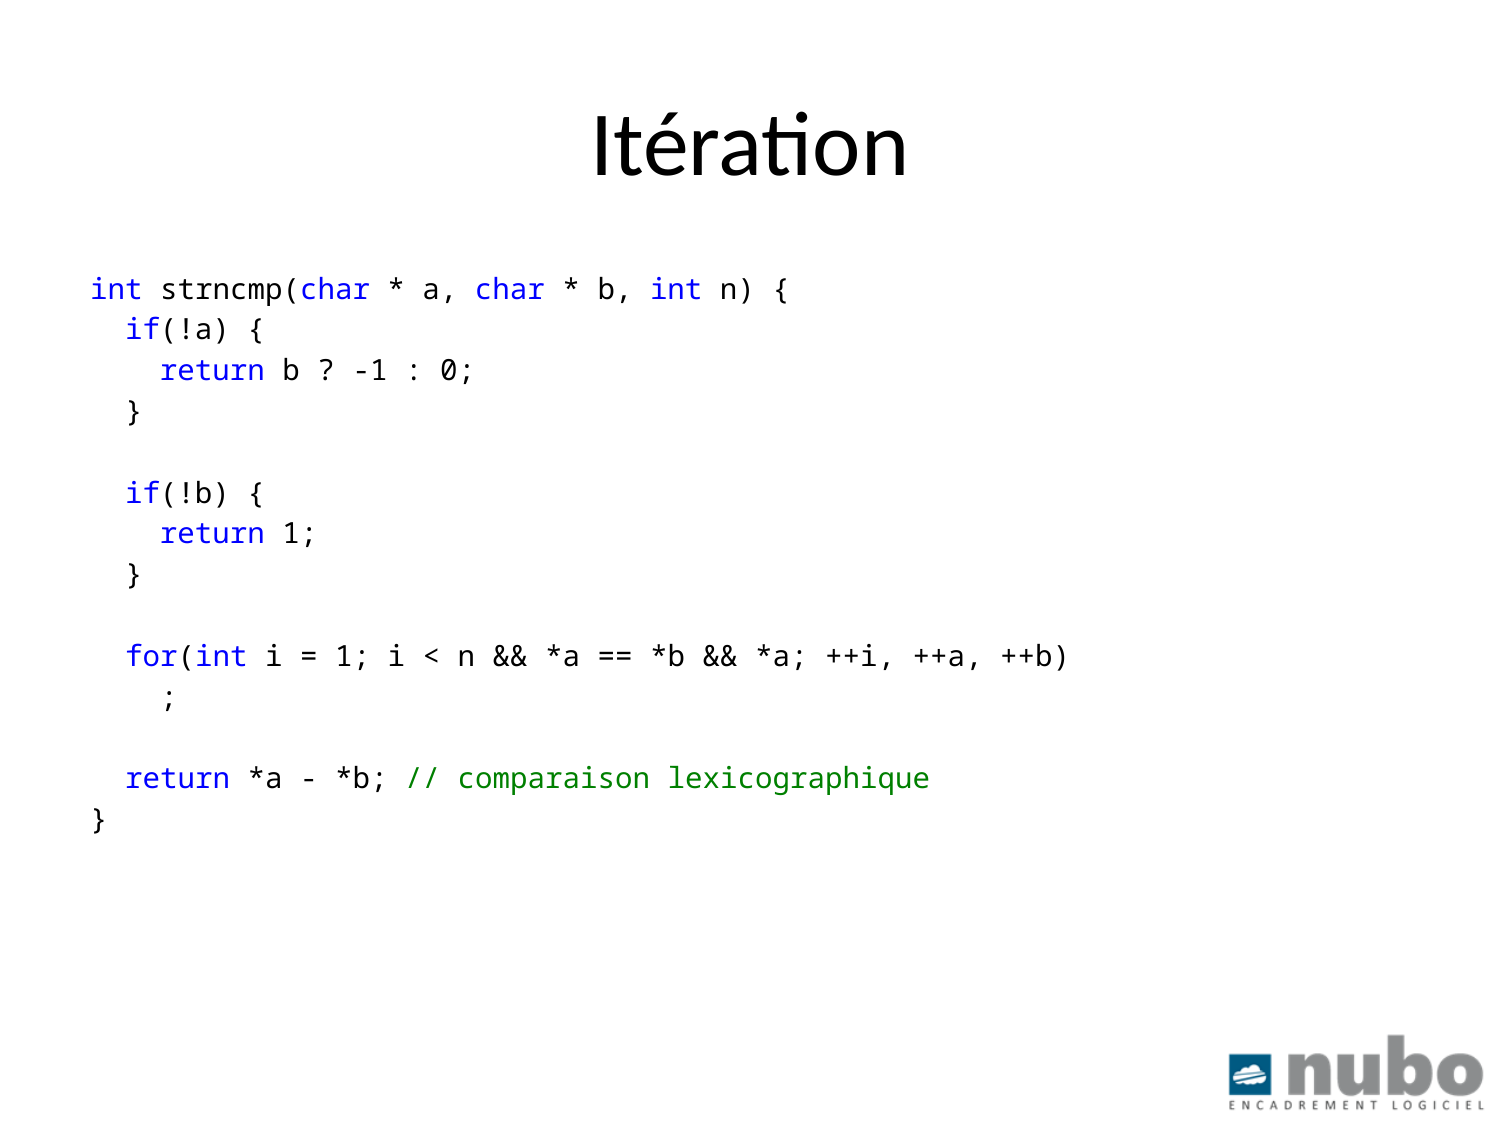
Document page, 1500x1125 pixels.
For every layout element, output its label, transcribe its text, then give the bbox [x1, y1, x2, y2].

title Itération [75, 45, 1425, 233]
list int strncmp(char * a, char * b, int n) { if(!a) { return b ? -1 : 0; } if(!b) { return 1; } for(int i = 1; i < n && *a == *b && *a; ++i, ++a, ++b) ; return *a - *b; // comparaison lexicographique } [75, 262, 1425, 1005]
picture [1226, 1032, 1488, 1113]
